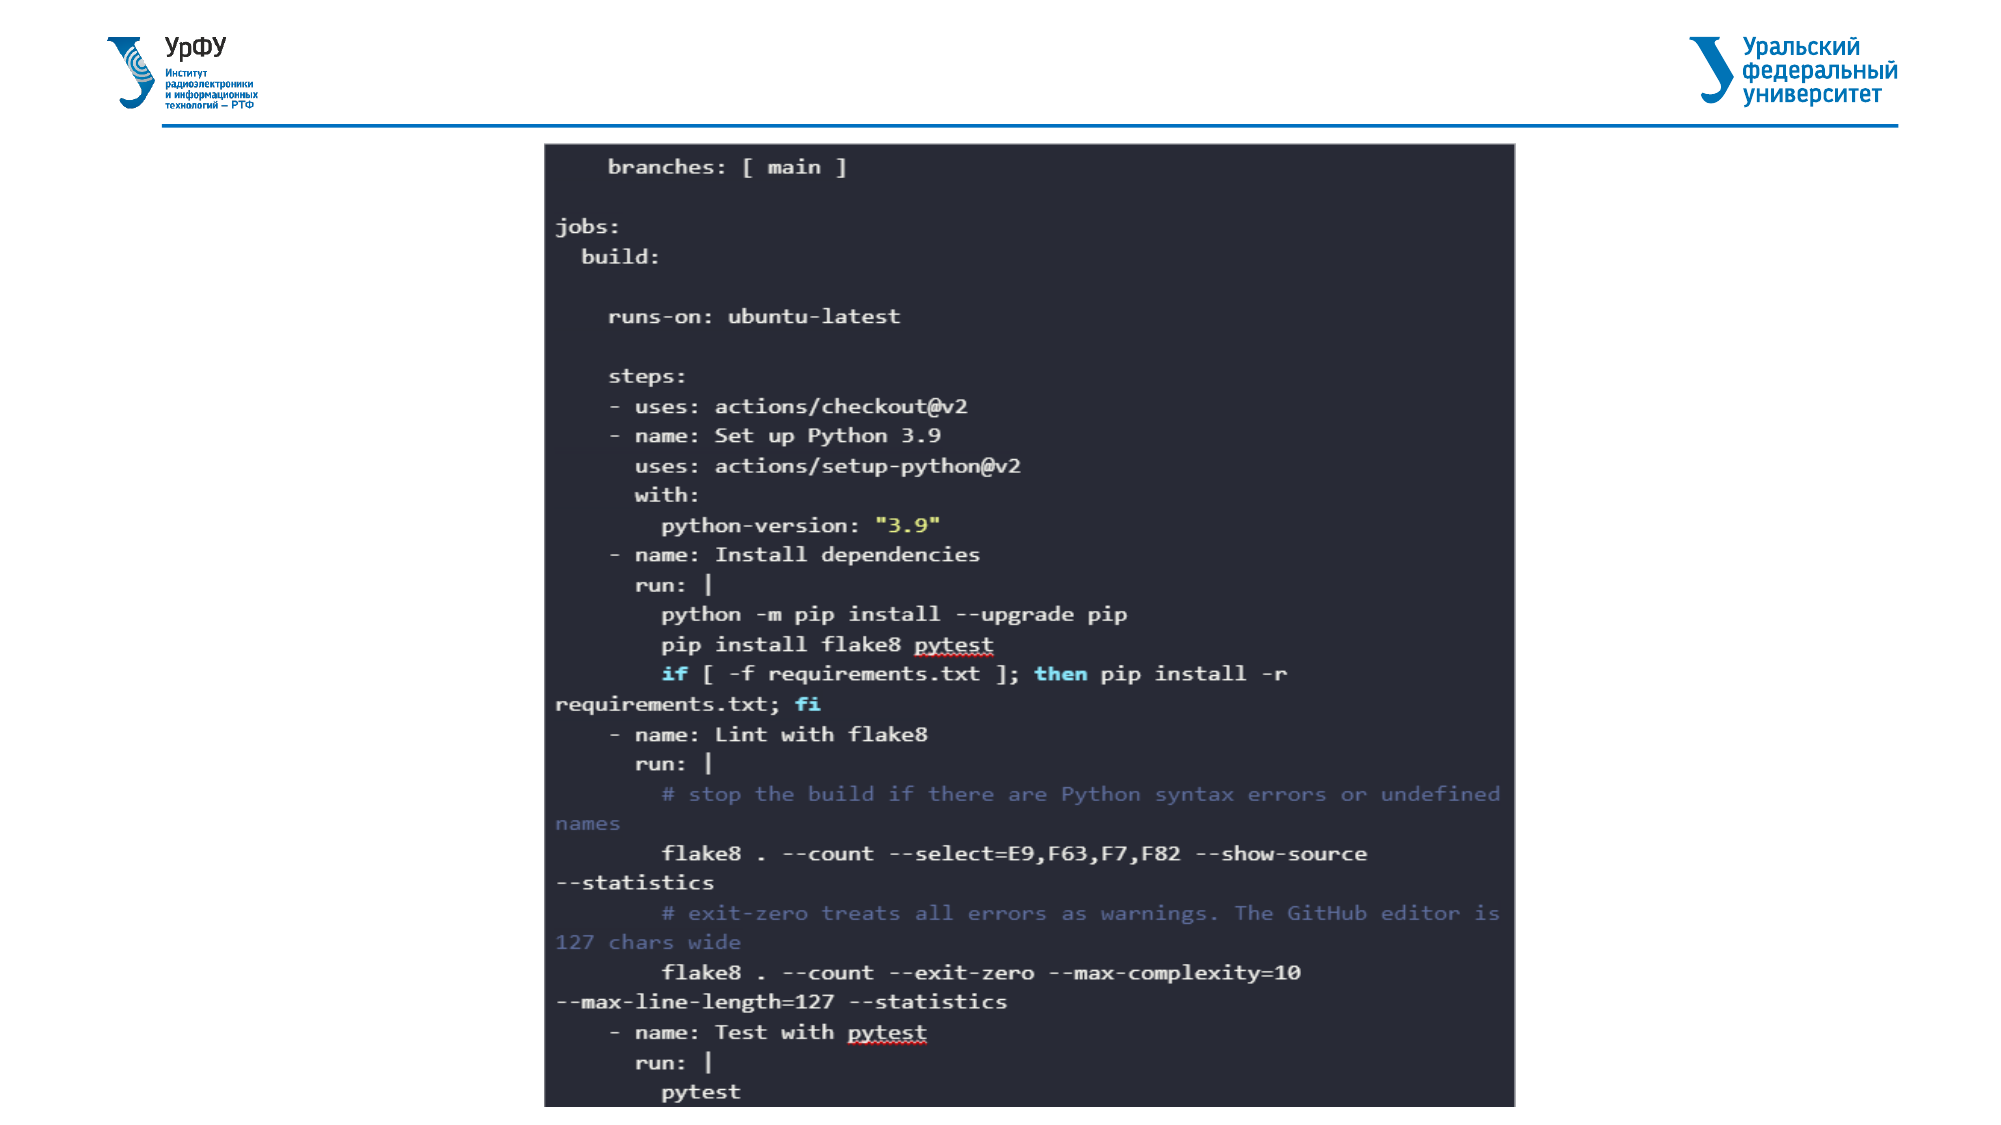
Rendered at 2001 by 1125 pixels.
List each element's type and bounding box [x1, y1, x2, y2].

text_box [1687, 35, 1899, 109]
picture [544, 142, 1516, 1108]
text_box [161, 123, 1899, 129]
picture [107, 37, 258, 109]
